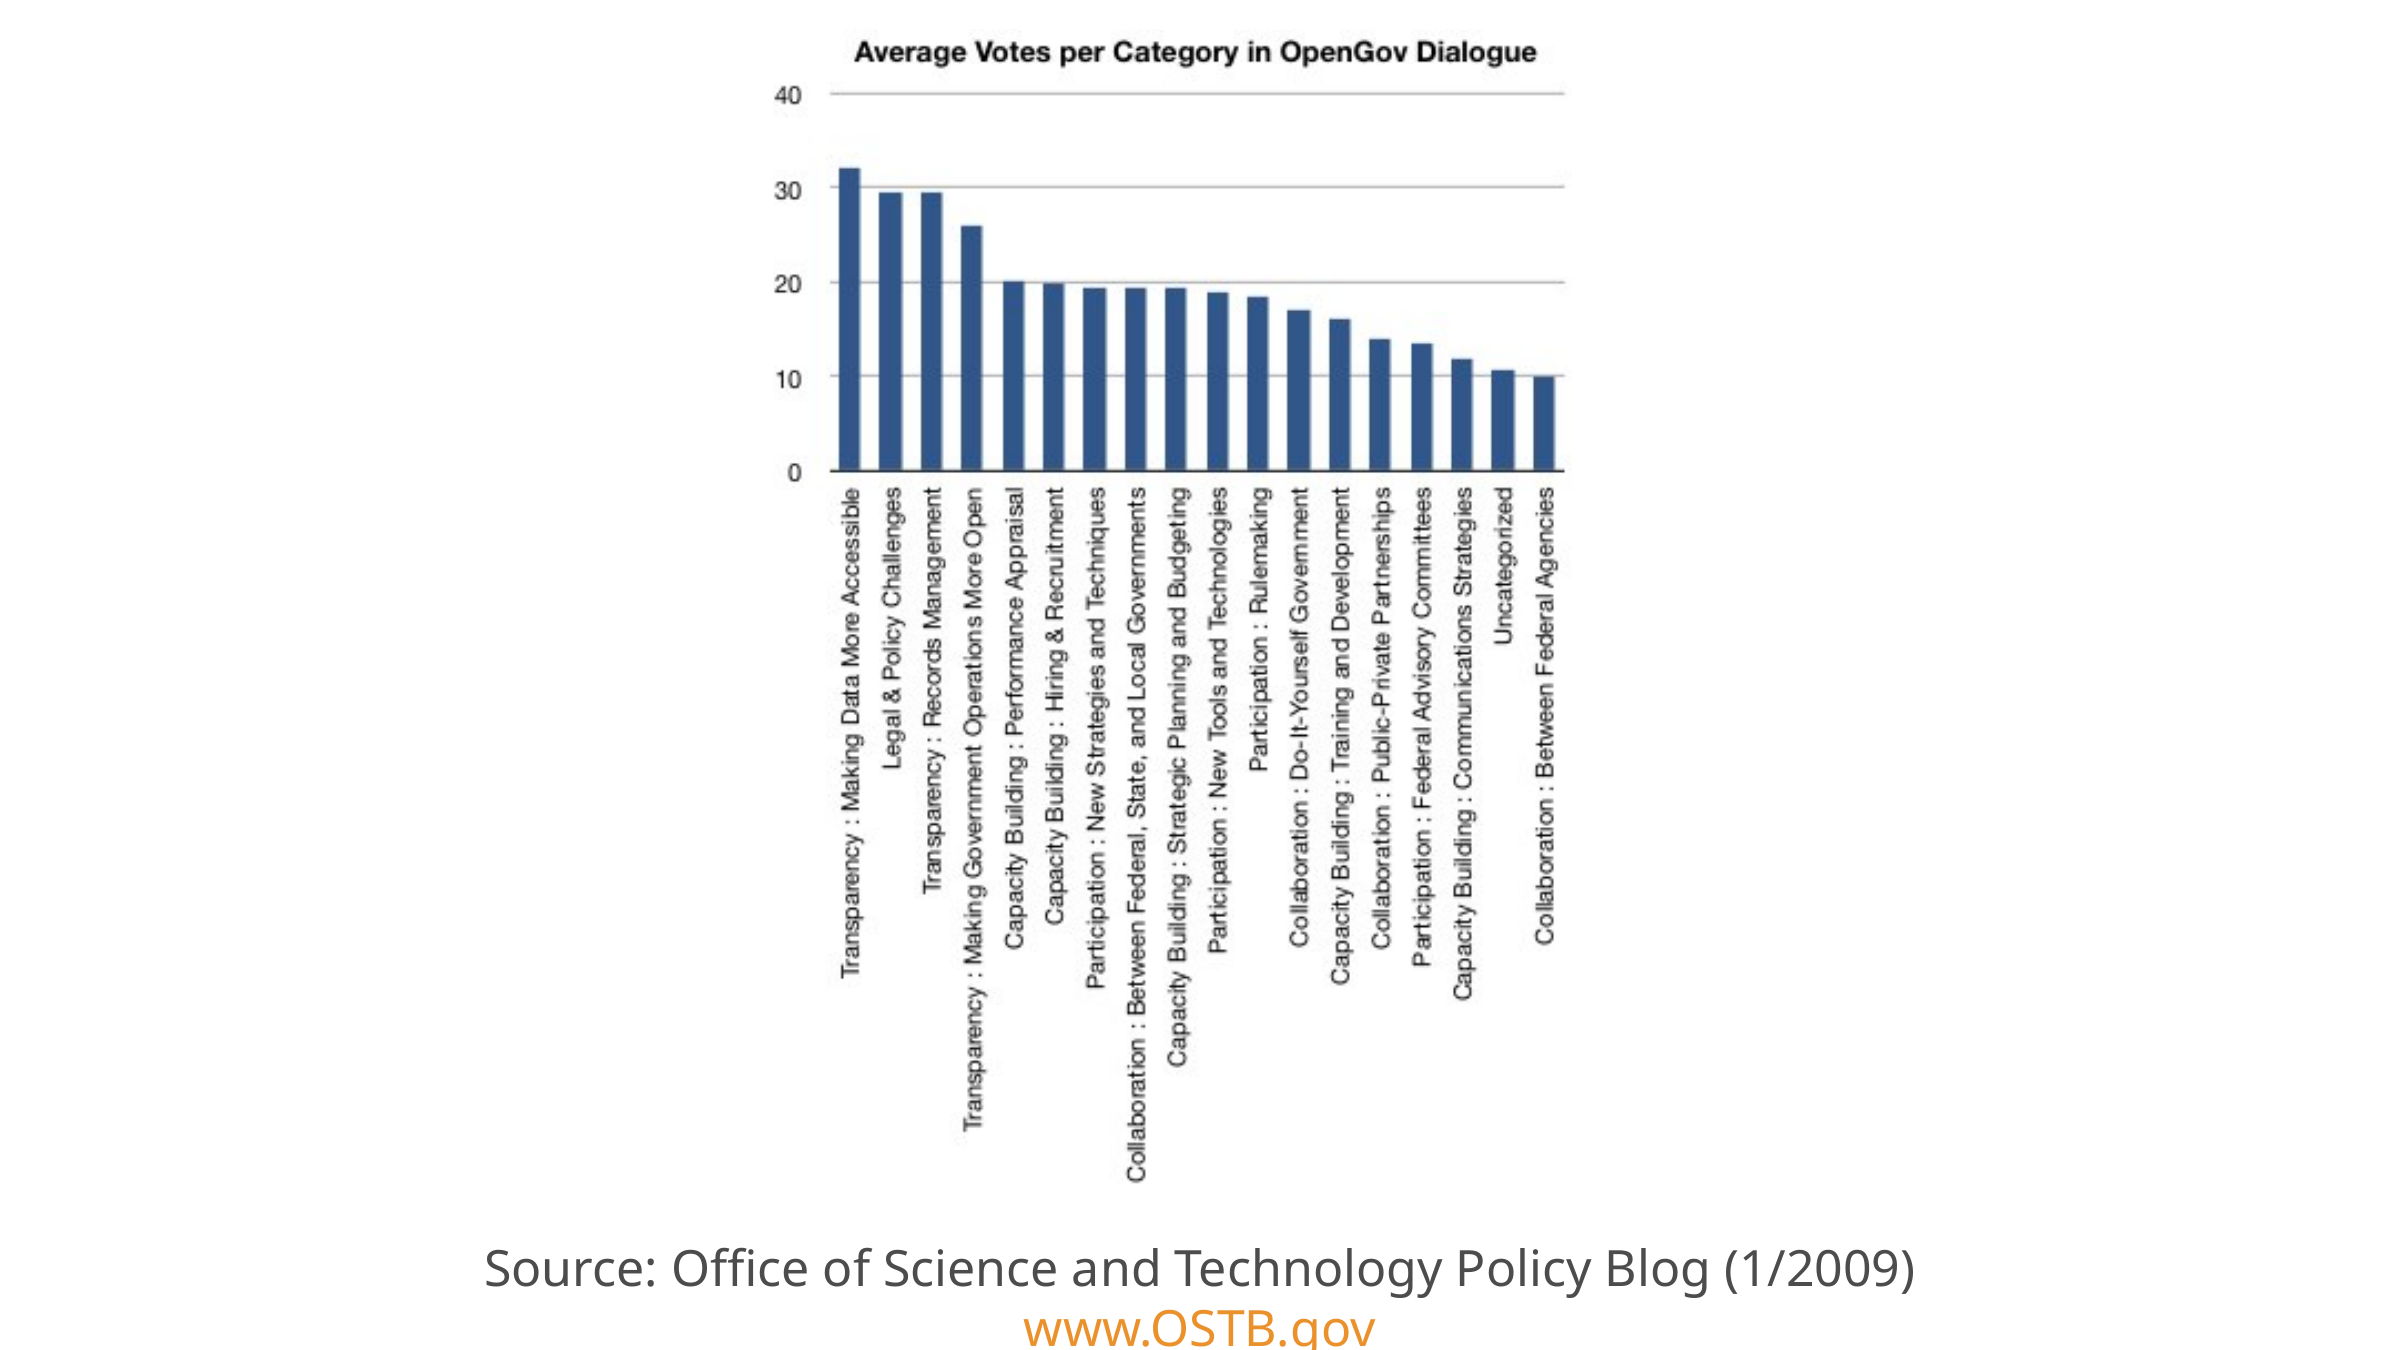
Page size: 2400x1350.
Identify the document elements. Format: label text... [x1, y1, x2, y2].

picture [772, 29, 1575, 1200]
text_box Source: Office of Science and Technology Policy Blog (1/2009) www.OSTB.gov [0, 1229, 2400, 1350]
